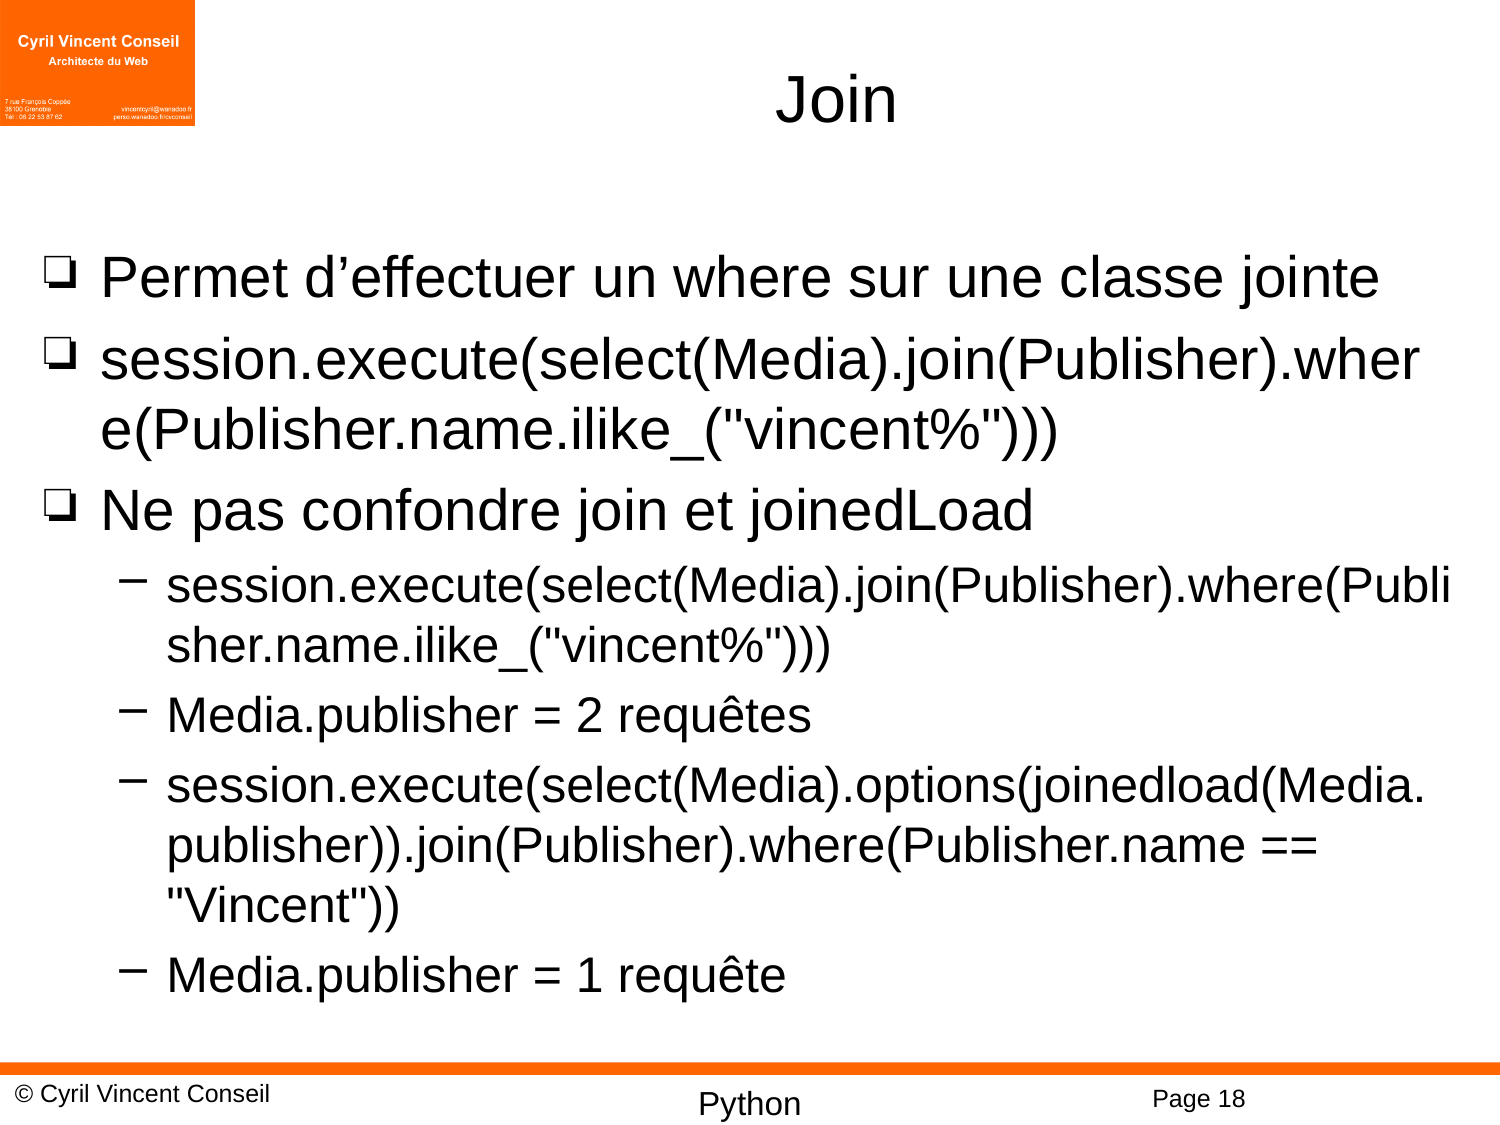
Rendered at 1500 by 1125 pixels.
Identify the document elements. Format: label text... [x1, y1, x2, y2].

picture [0, 0, 195, 126]
list Permet d’effectuer un where sur une classe jointe session.execute(select(Media).join(Publisher).where(Publisher.name.ilike_("vincent%"))) Ne pas confondre join et joinedLoad session.execute(select(Media).join(Publisher).where(Publisher.name.ilike_("vincent%"))) Media.publisher = 2 requêtes session.execute(select(Media).options(joinedload(Media.publisher)).join(Publisher).where(Publisher.name == "Vincent")) Media.publisher = 1 requête [29, 231, 1468, 1059]
title Join [194, 2, 1480, 190]
